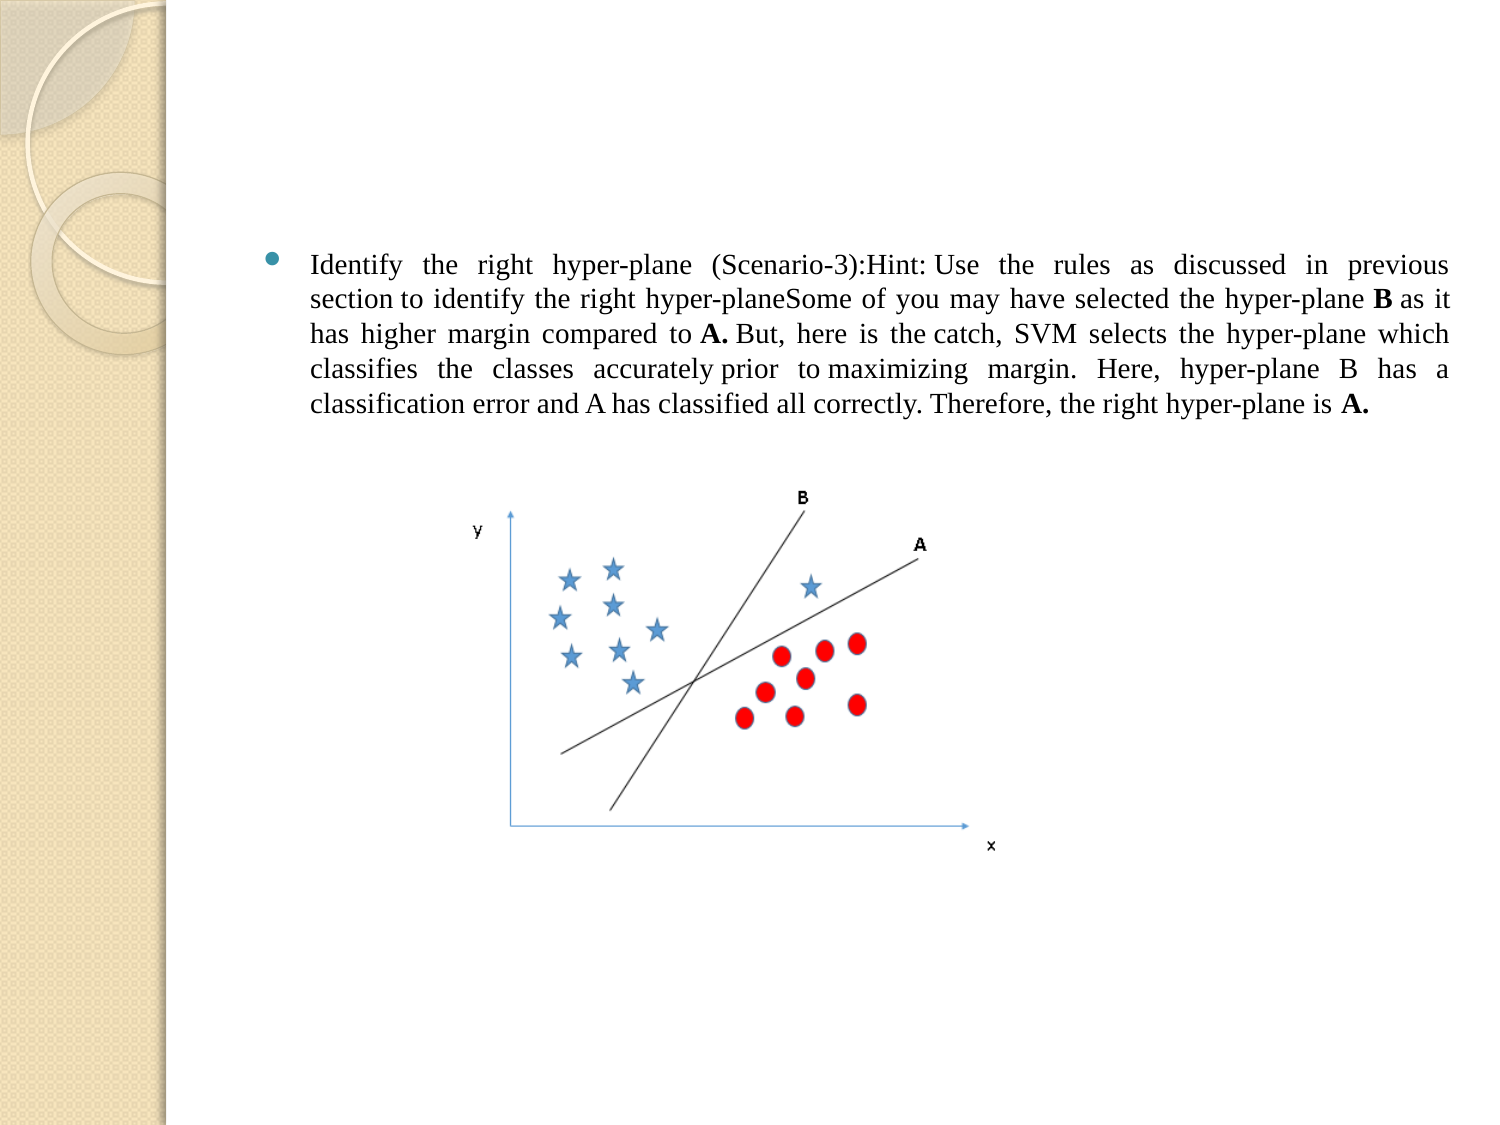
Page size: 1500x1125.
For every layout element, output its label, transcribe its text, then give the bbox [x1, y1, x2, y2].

picture [424, 449, 1007, 865]
list Identify the right hyper-plane (Scenario-3):Hint: Use the rules as discussed in previous section to identify the right hyper-planeSome of you may have selected the hyper-plane B as it has higher margin compared to A. But, here is the catch, SVM selects the hyper-plane which classifies the classes accurately prior to maximizing margin. Here, hyper-plane B has a classification error and A has classified all correctly. Therefore, the right hyper-plane is A. [235, 237, 1466, 1025]
